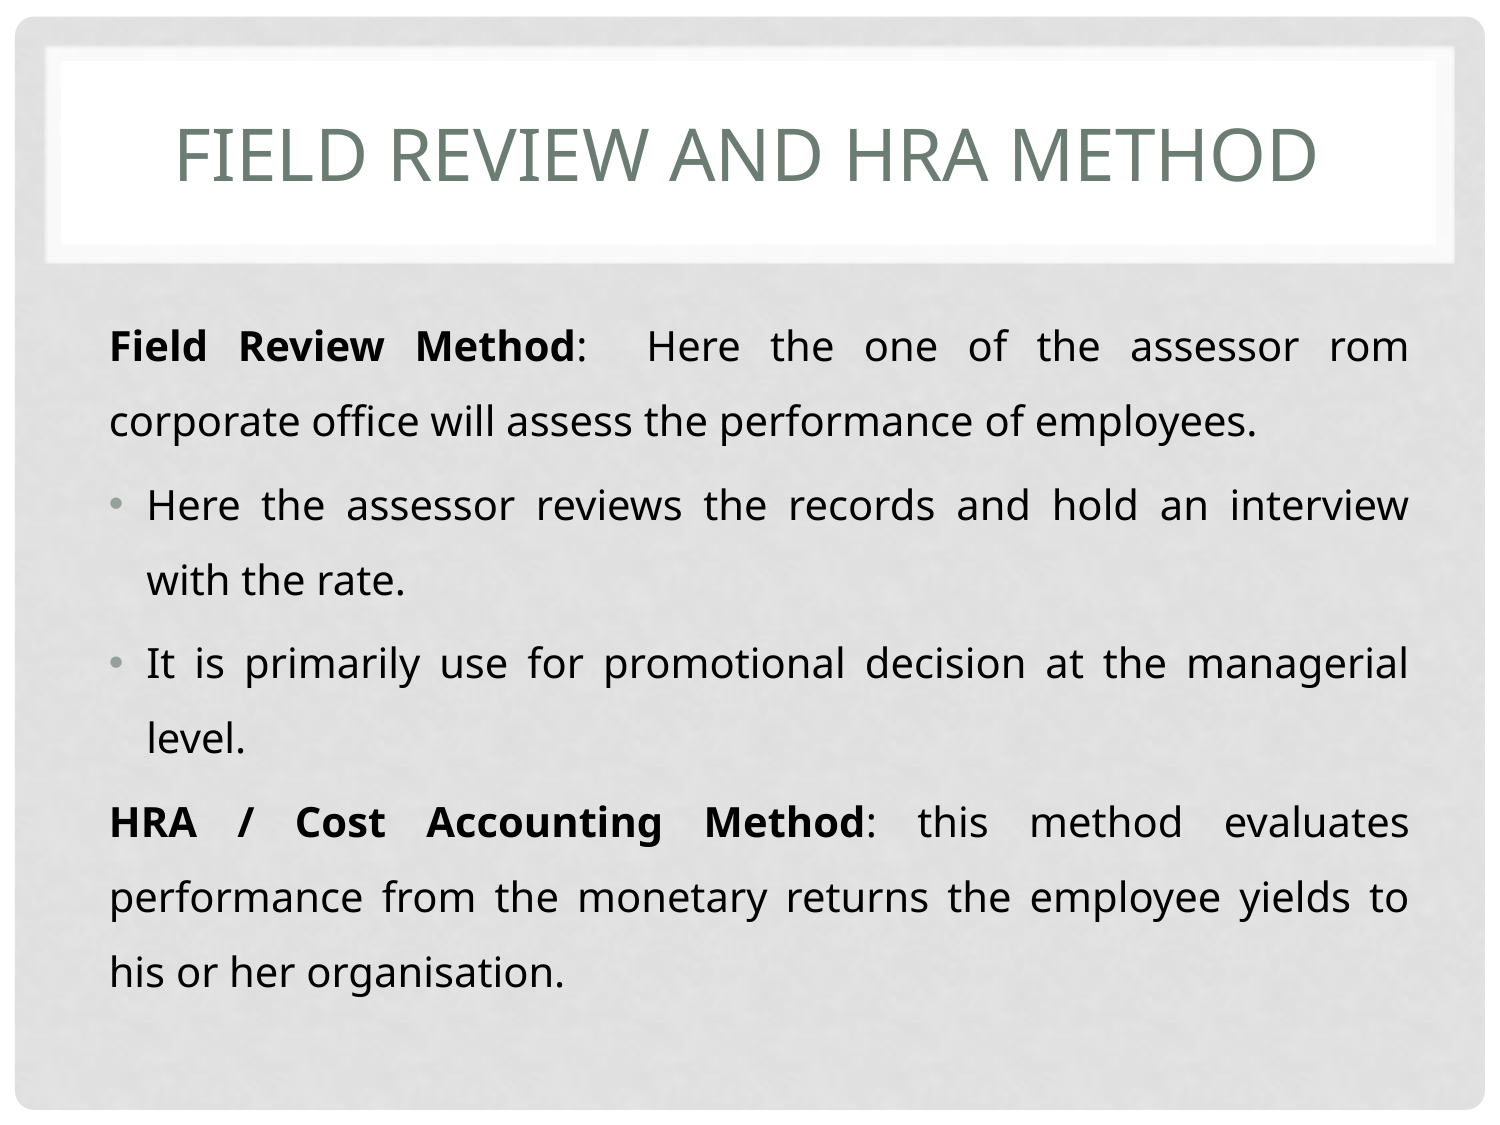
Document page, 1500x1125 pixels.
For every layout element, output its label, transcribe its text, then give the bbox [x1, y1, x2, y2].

list Field Review Method: Here the one of the assessor rom corporate office will assess the performance of employees. Here the assessor reviews the records and hold an interview with the rate. It is primarily use for promotional decision at the managerial level. HRA / Cost Accounting Method: this method evaluates performance from the monetary returns the employee yields to his or her organisation. [75, 287, 1425, 1005]
title Field review and hra method [69, 66, 1425, 238]
